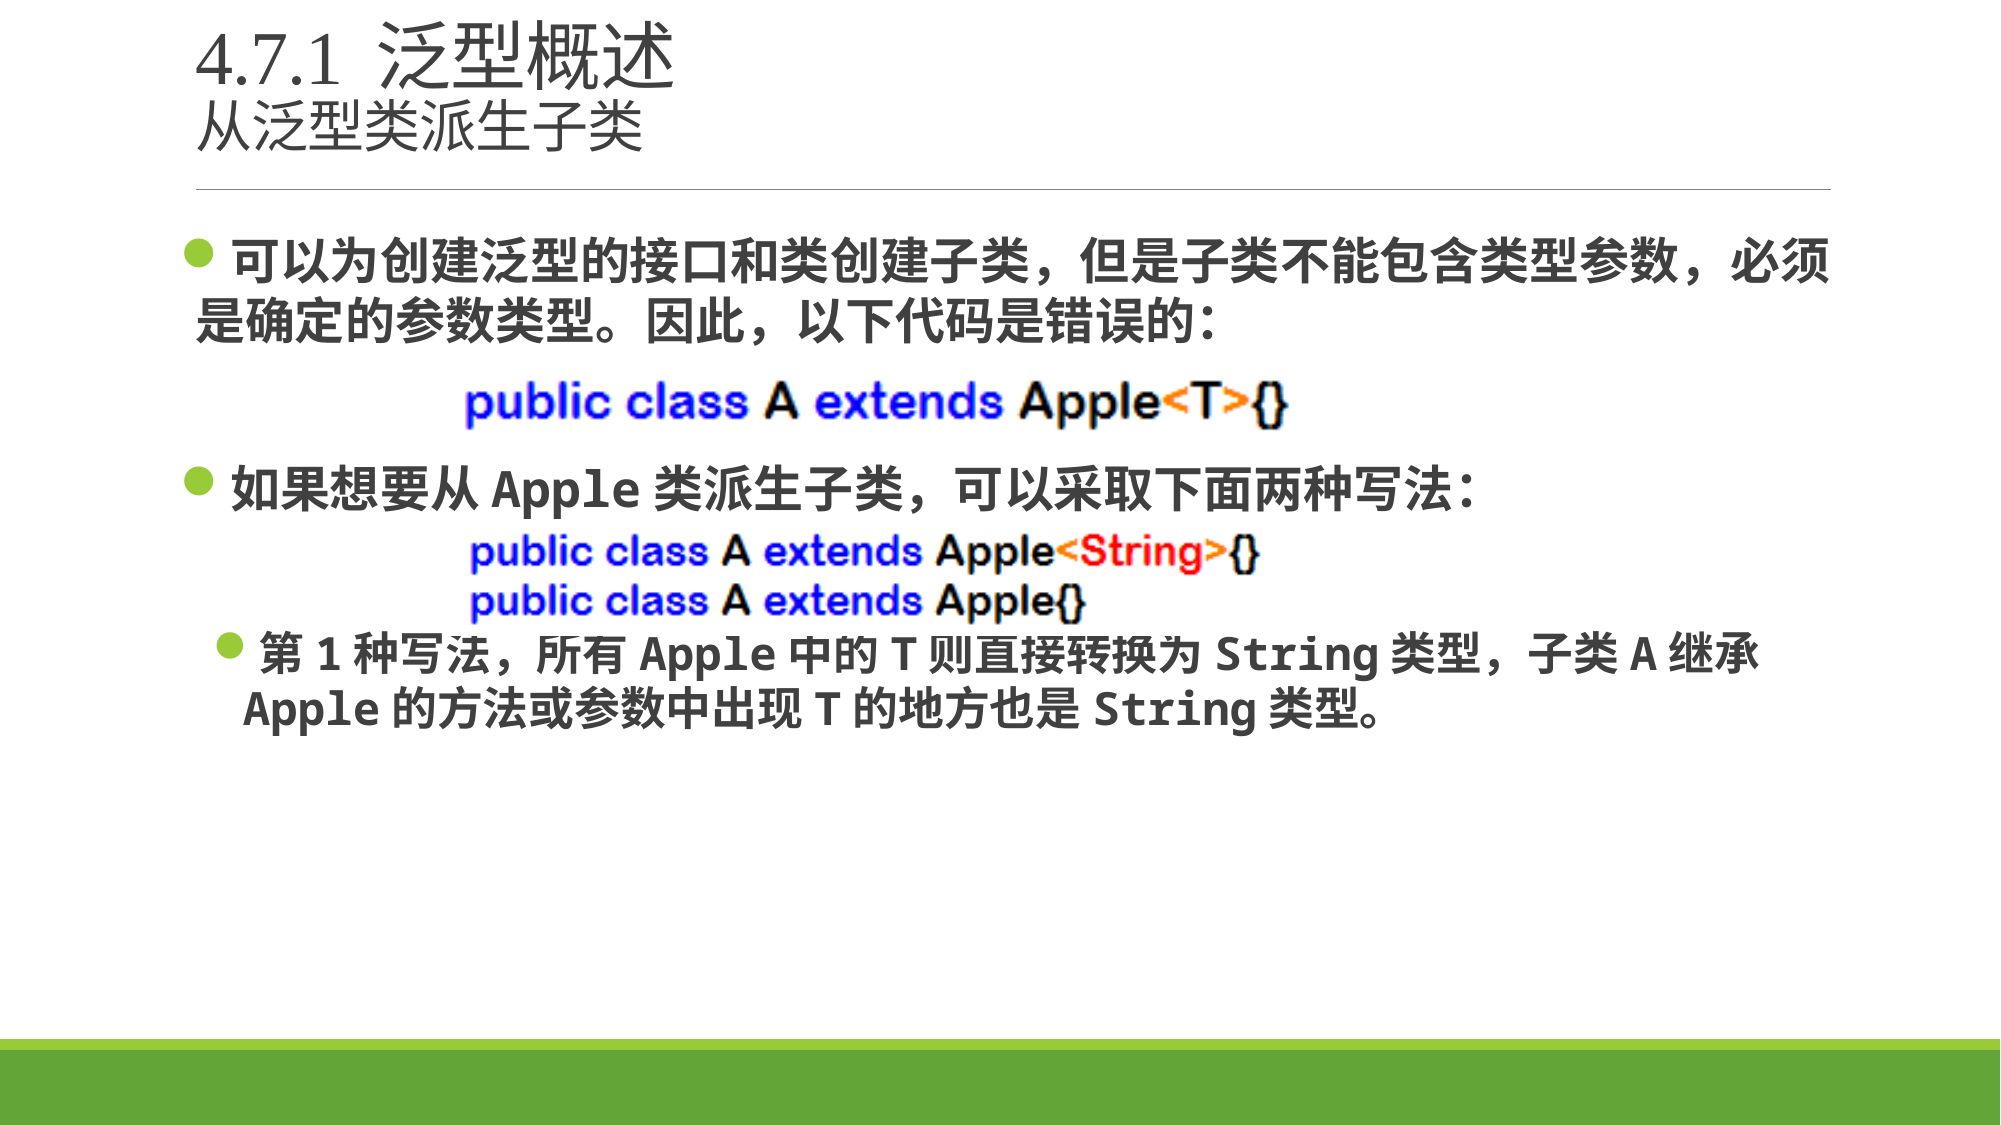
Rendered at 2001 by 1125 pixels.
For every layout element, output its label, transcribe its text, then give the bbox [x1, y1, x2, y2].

list 可以为创建泛型的接口和类创建子类，但是子类不能包含类型参数，必须是确定的参数类型。因此，以下代码是错误的： 如果想要从Apple类派生子类，可以采取下面两种写法： 第1种写法，所有Apple中的T则直接转换为String类型，子类A继承Apple的方法或参数中出现T的地方也是String类型。 [180, 222, 1830, 963]
picture [439, 365, 1322, 449]
picture [447, 519, 1314, 637]
title 4.7.1 泛型概述 从泛型类派生子类 [180, 14, 1831, 167]
